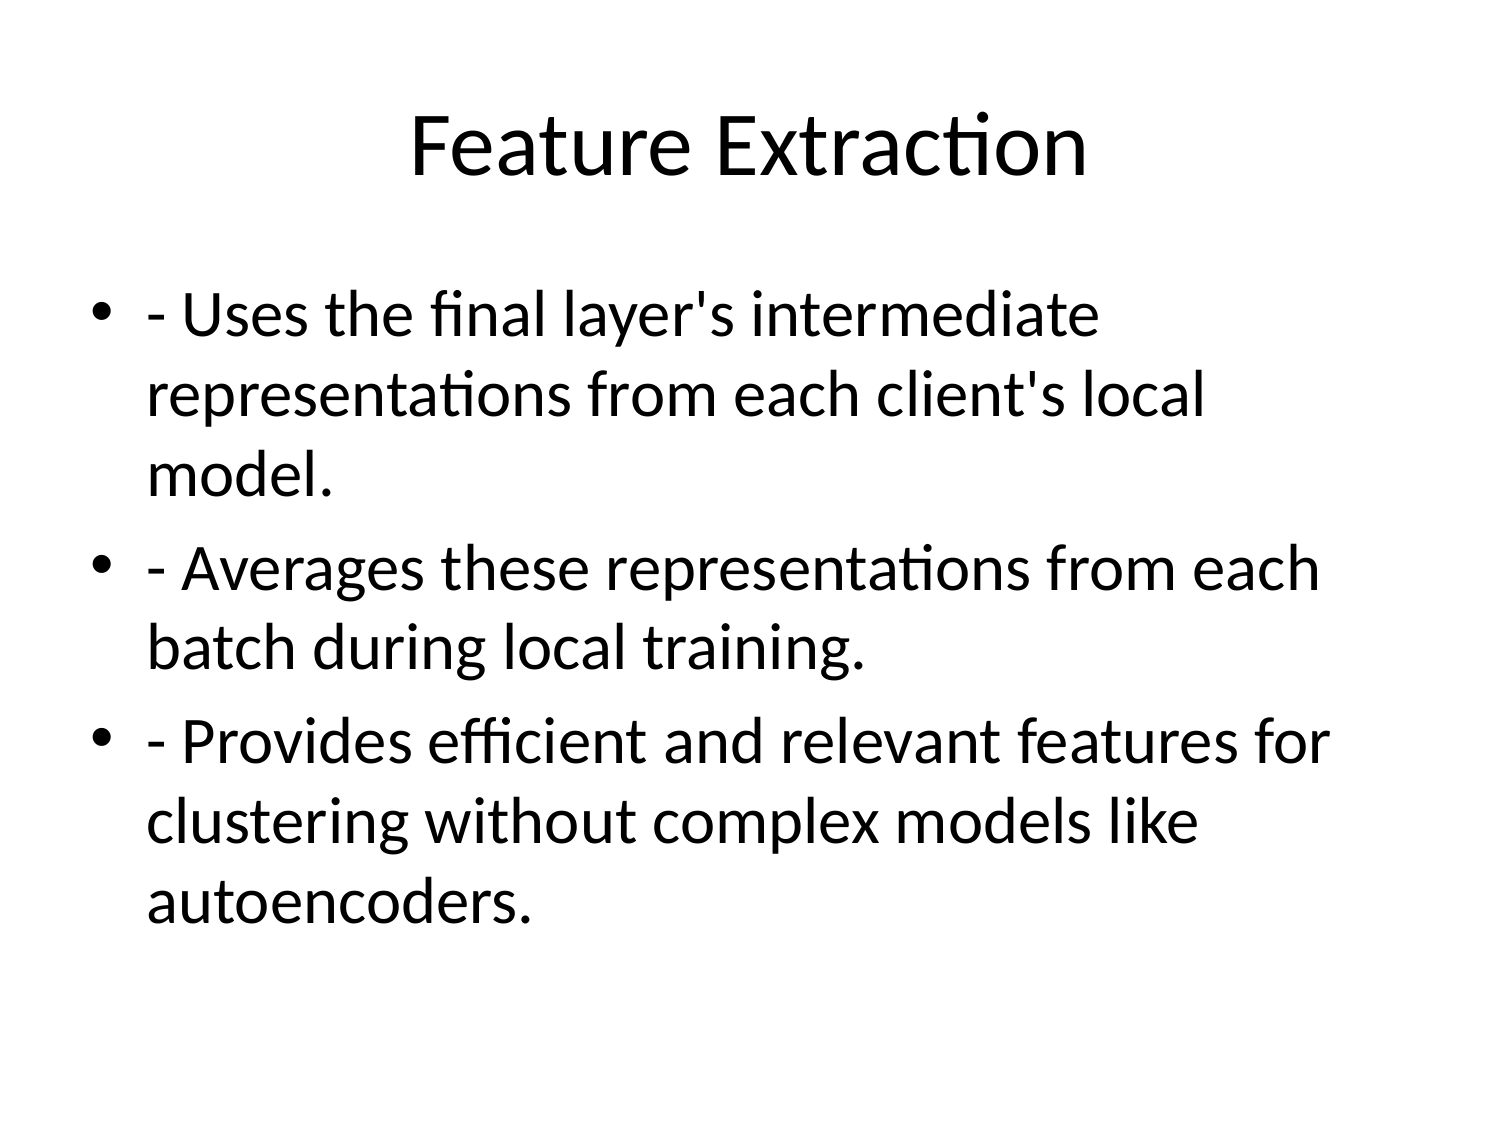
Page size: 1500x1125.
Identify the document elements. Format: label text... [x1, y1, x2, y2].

title Feature Extraction [75, 45, 1425, 233]
list - Uses the final layer's intermediate representations from each client's local model. - Averages these representations from each batch during local training. - Provides efficient and relevant features for clustering without complex models like autoencoders. [75, 262, 1425, 1005]
